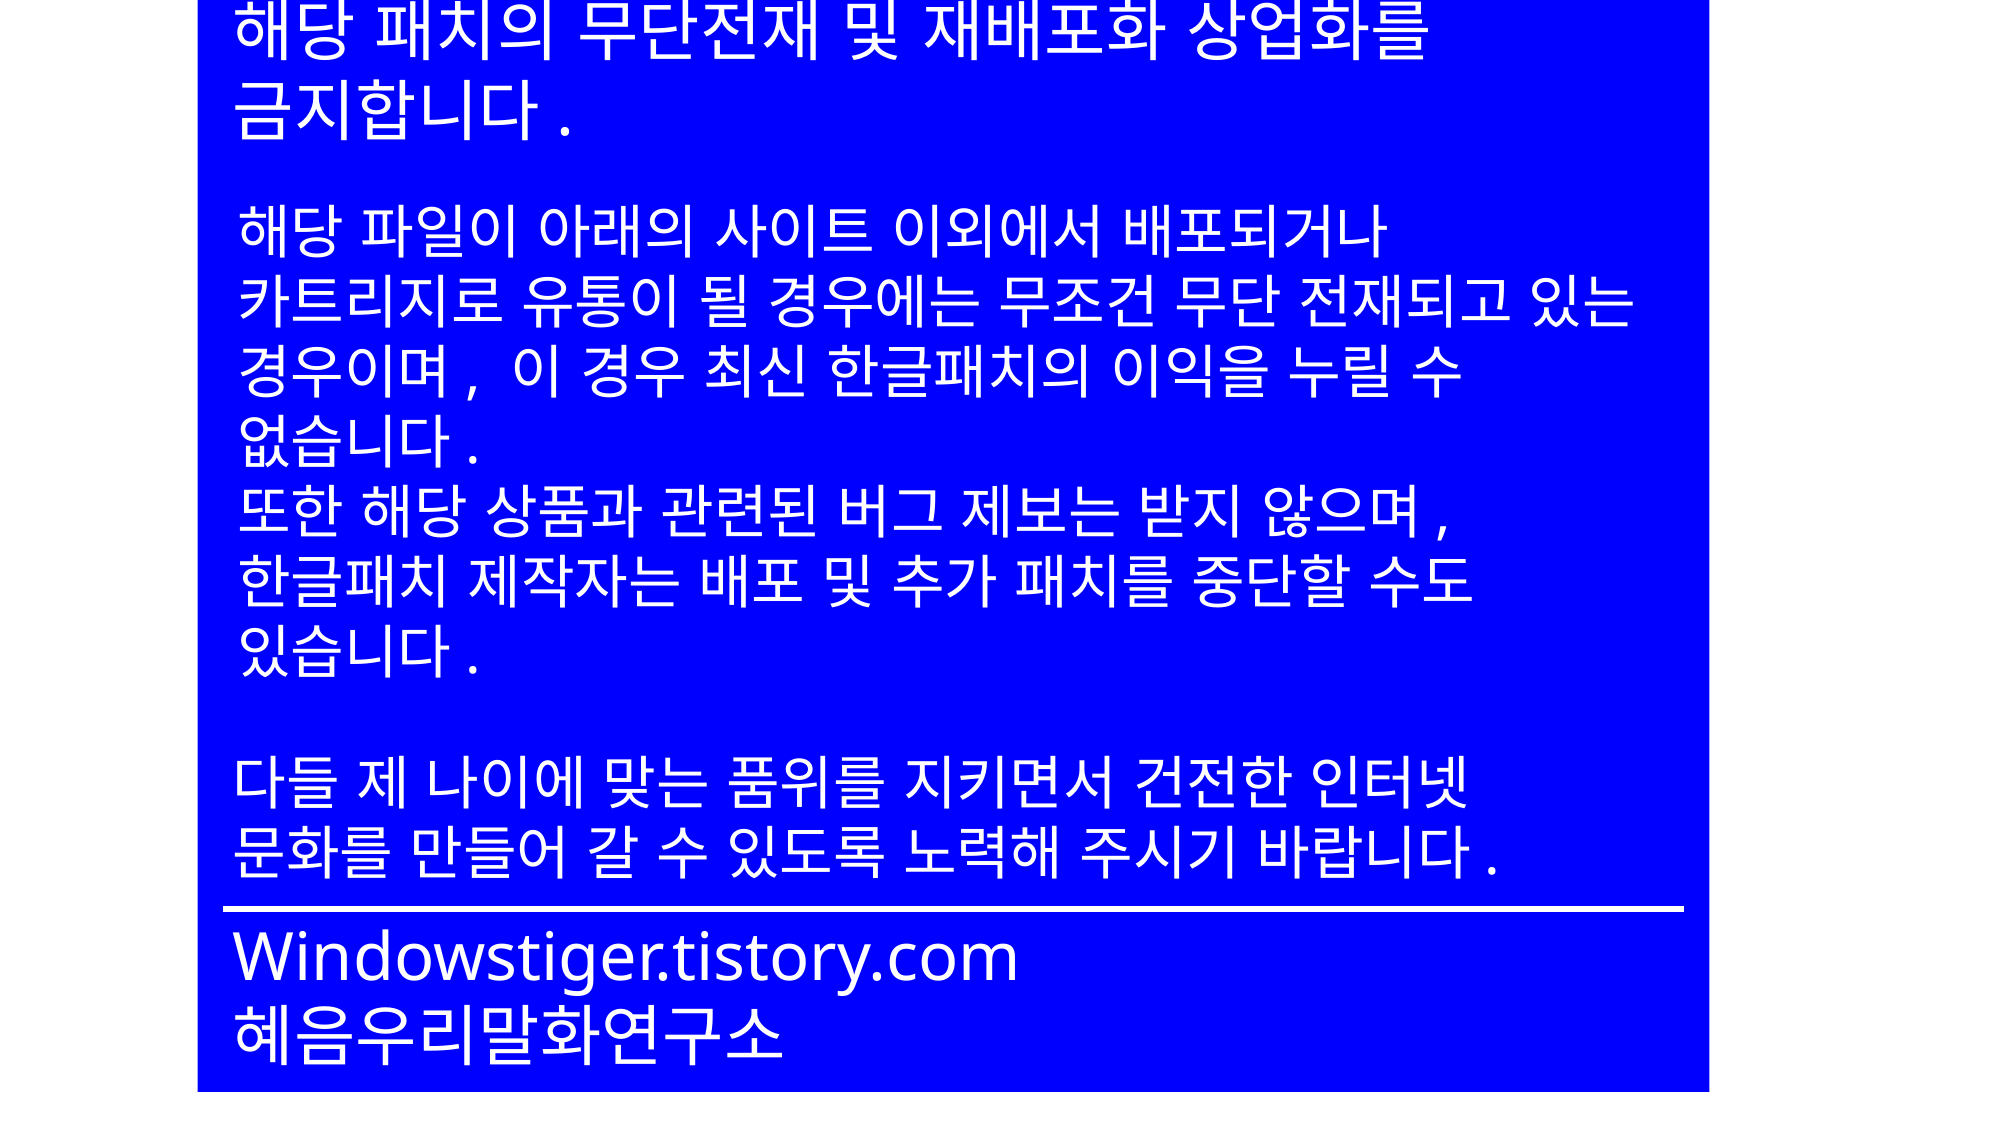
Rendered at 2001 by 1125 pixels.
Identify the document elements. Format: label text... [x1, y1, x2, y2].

text_box 해당 패치의 무단전재 및 재배포화 상업화를 금지합니다. [218, 0, 1554, 157]
text_box 해당 파일이 아래의 사이트 이외에서 배포되거나 카트리지로 유통이 될 경우에는 무조건 무단 전재되고 있는 경우이며, 이 경우 최신 한글패치의 이익을 누릴 수 없습니다. 또한 해당 상품과 관련된 버그 제보는 받지 않으며, 한글패치 제작자는 배포 및 추가 패치를 중단할 수도 있습니다. [222, 187, 1687, 693]
text_box [197, 0, 1710, 1093]
text_box 파이어 엠블렘 트라키아 776 한글패치 한글패치 23년03월22일 버전 0.2V [218, 0, 1680, 463]
text_box Windowstiger.tistory.com 혜음우리말화연구소 [218, 906, 1680, 1081]
text_box 다들 제 나이에 맞는 품위를 지키면서 건전한 인터넷 문화를 만들어 갈 수 있도록 노력해 주시기 바랍니다. [218, 739, 1680, 894]
